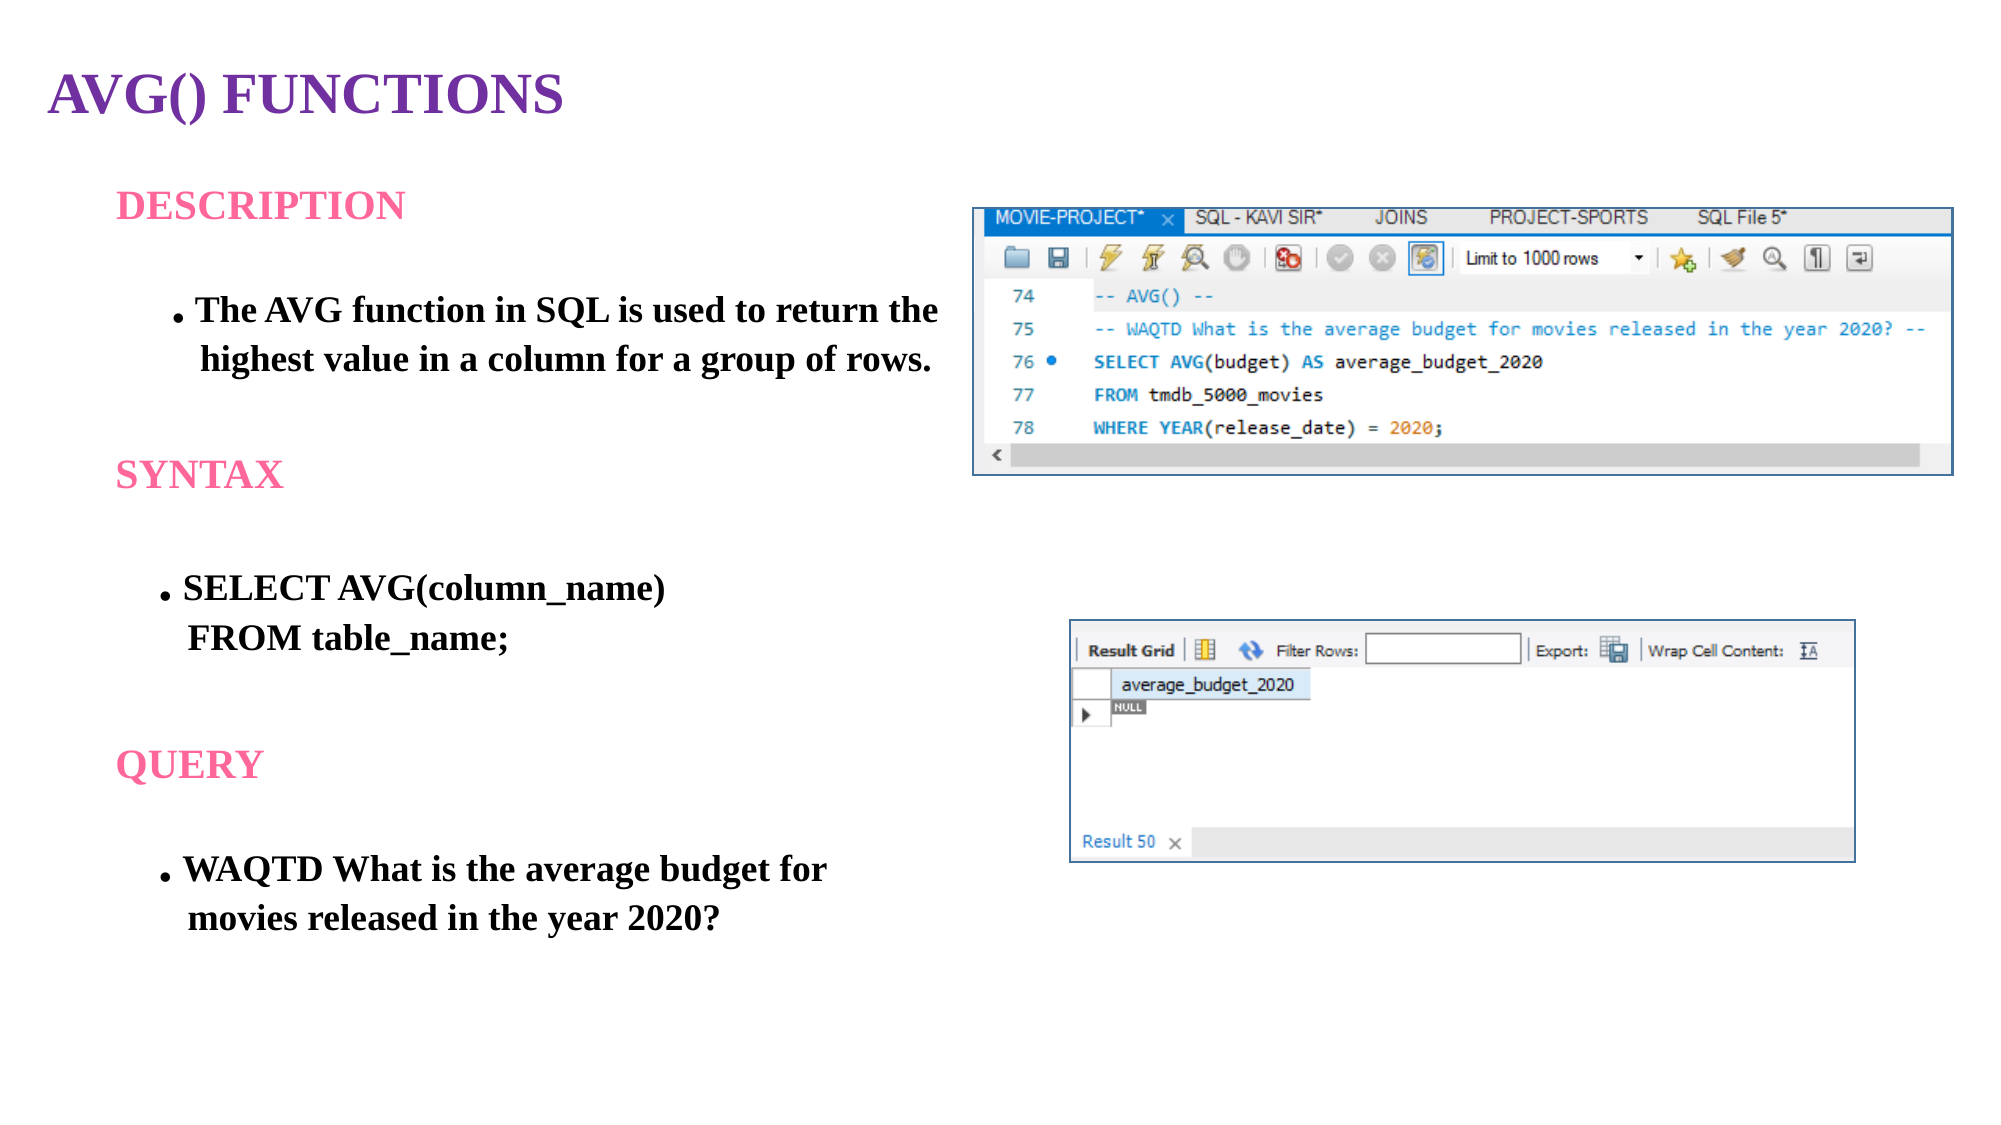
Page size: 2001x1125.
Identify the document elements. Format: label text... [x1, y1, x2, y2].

picture [1070, 619, 1855, 862]
text_box . The AVG function in SQL is used to return the highest value in a column for a group of rows. [156, 256, 972, 432]
text_box . WAQTD What is the average budget for movies released in the year 2020? [144, 815, 844, 946]
text_box SYNTAX [100, 439, 300, 504]
text_box . SELECT AVG(column_name) FROM table_name; [144, 535, 1145, 665]
text_box DESCRIPTION [101, 170, 422, 236]
text_box QUERY [100, 729, 280, 794]
text_box AVG() FUNCTIONS [32, 47, 581, 133]
picture [972, 207, 1953, 475]
